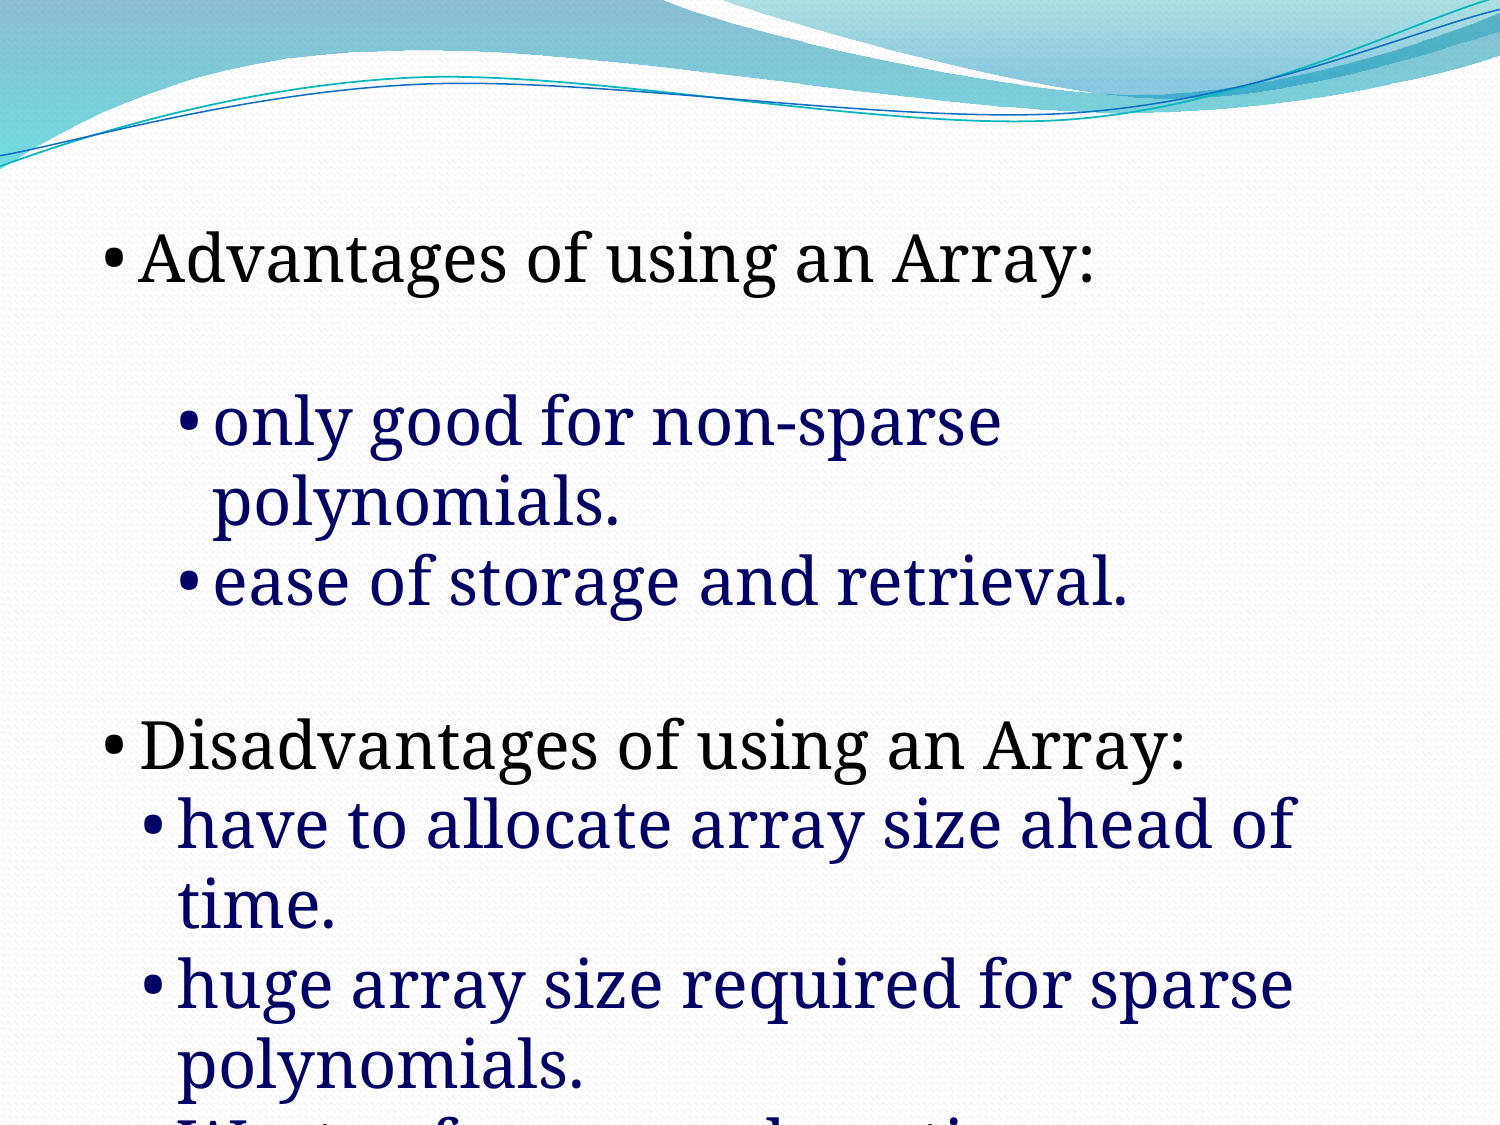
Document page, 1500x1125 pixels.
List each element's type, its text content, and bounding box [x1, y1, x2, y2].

text_box Advantages of using an Array: only good for non-sparse polynomials. ease of storage and retrieval. Disadvantages of using an Array: have to allocate array size ahead of time. huge array size required for sparse polynomials. Waste of space and runtime. [100, 215, 1376, 1125]
